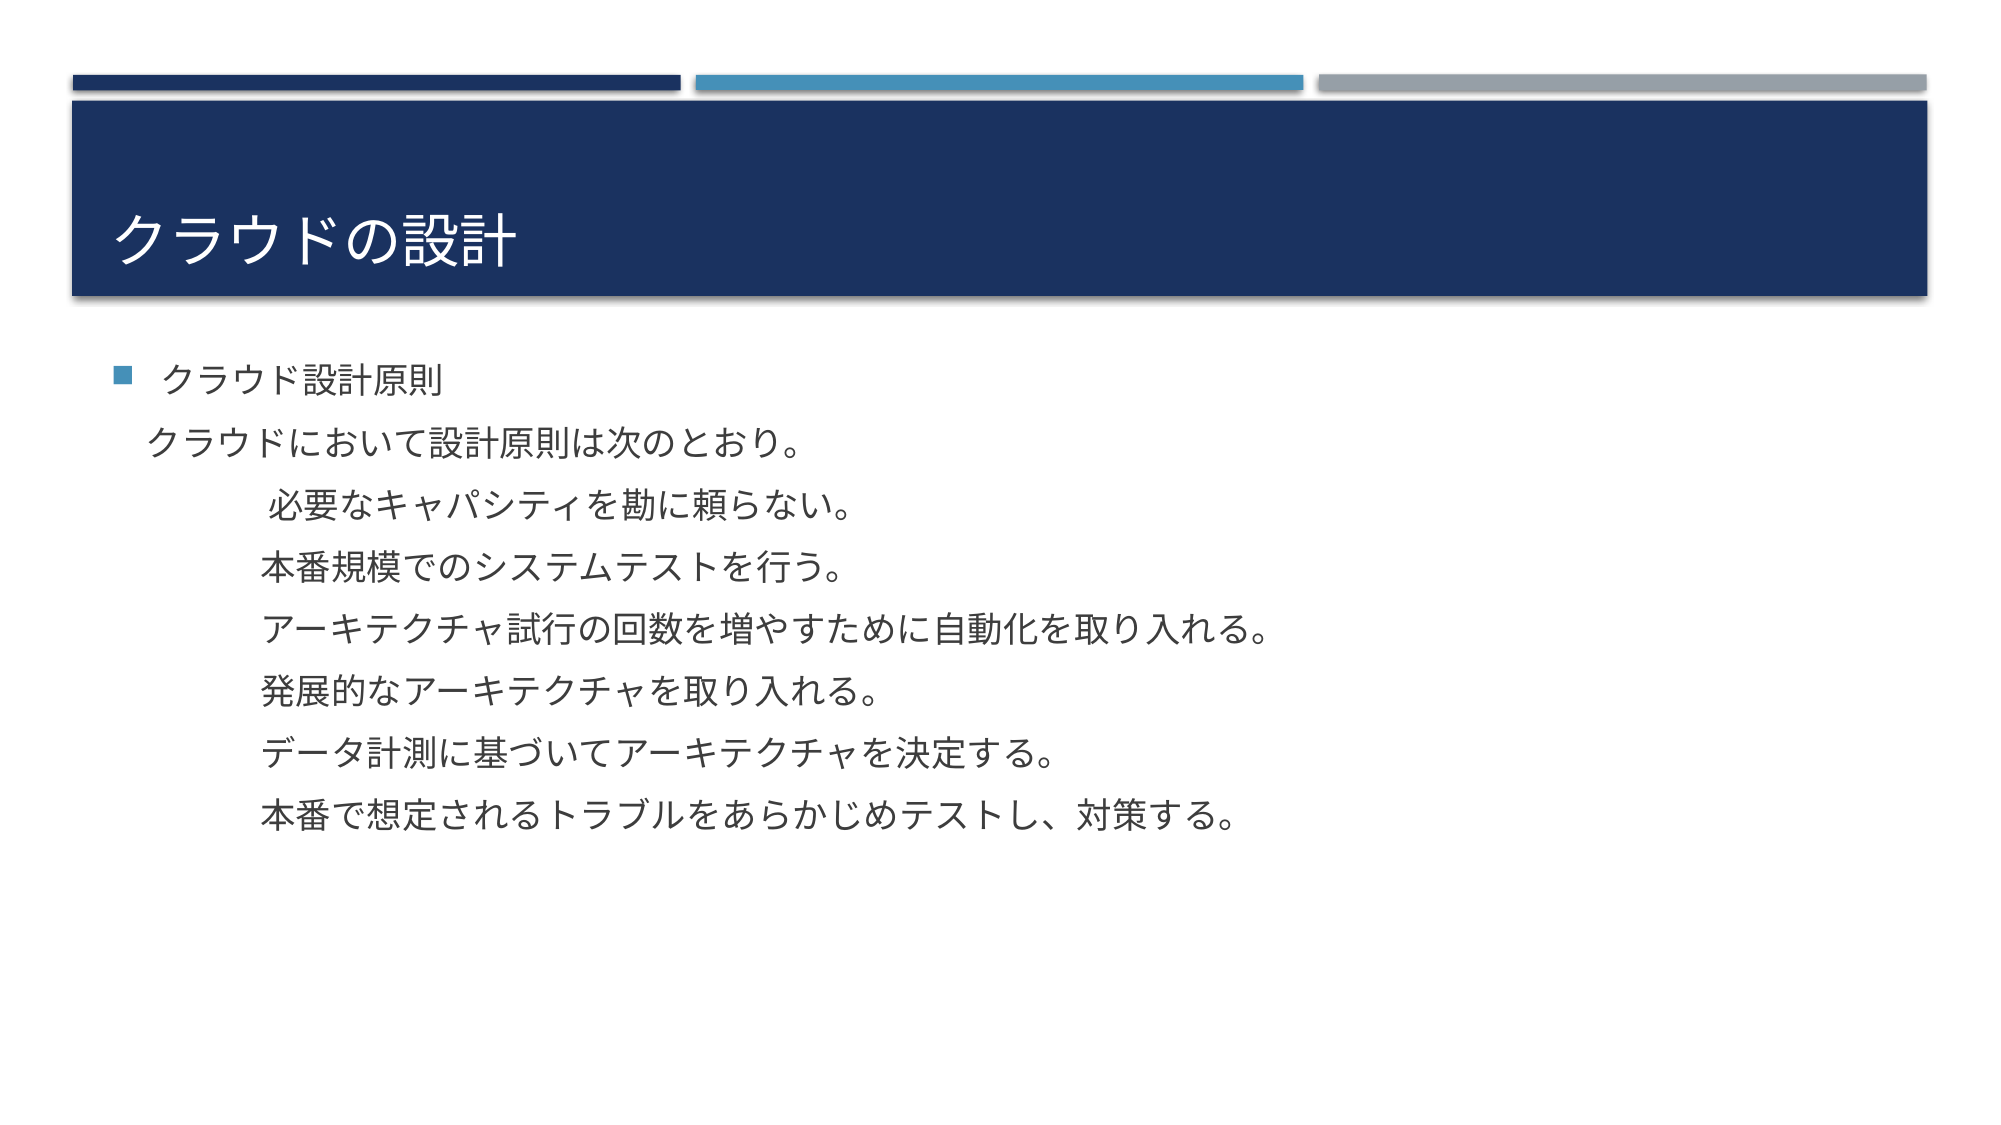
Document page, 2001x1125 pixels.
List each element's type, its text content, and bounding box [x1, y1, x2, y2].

title クラウドの設計 [95, 115, 1905, 282]
list クラウド設計原則 クラウドにおいて設計原則は次のとおり。 必要なキャパシティを勘に頼らない。 本番規模でのシステムテストを行う。 アーキテクチャ試行の回数を増やすために自動化を取り入れる。 発展的なアーキテクチャを取り入れる。 データ計測に基づいてアーキテクチャを決定する。 本番で想定されるトラブルをあらかじめテストし、対策する。 [95, 357, 1905, 962]
